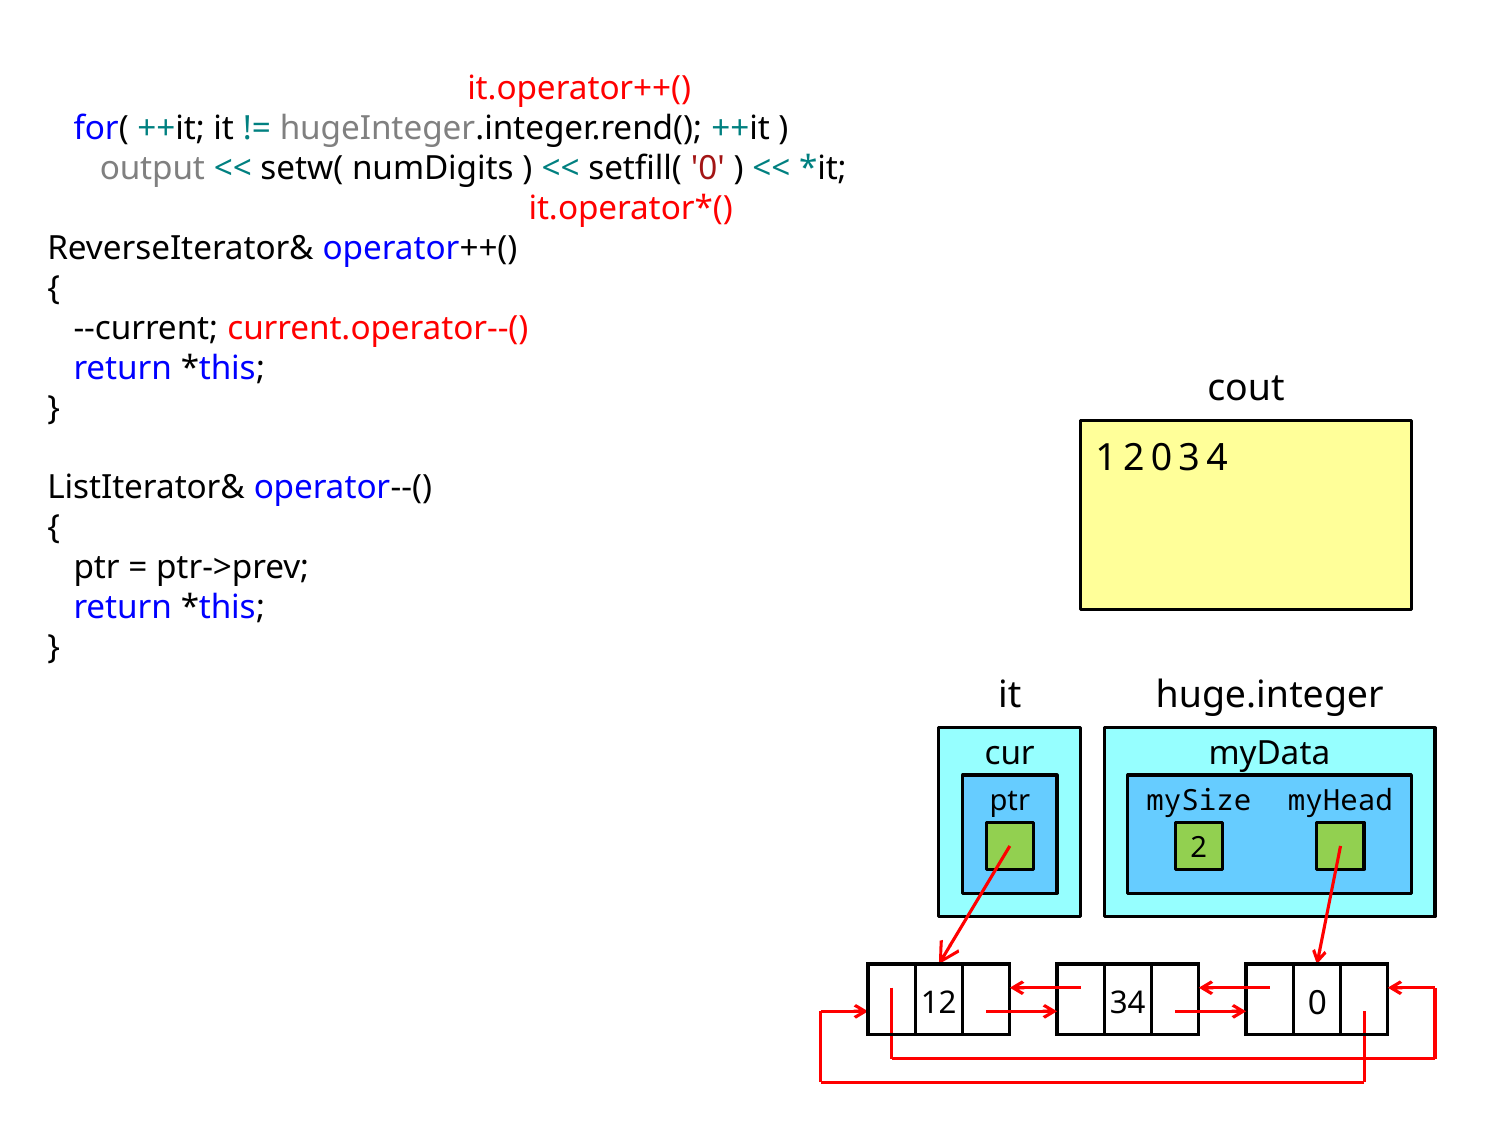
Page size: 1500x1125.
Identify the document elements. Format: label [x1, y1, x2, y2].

list [41, 66, 1459, 870]
text_box [820, 656, 1436, 1083]
text_box [1080, 349, 1412, 610]
